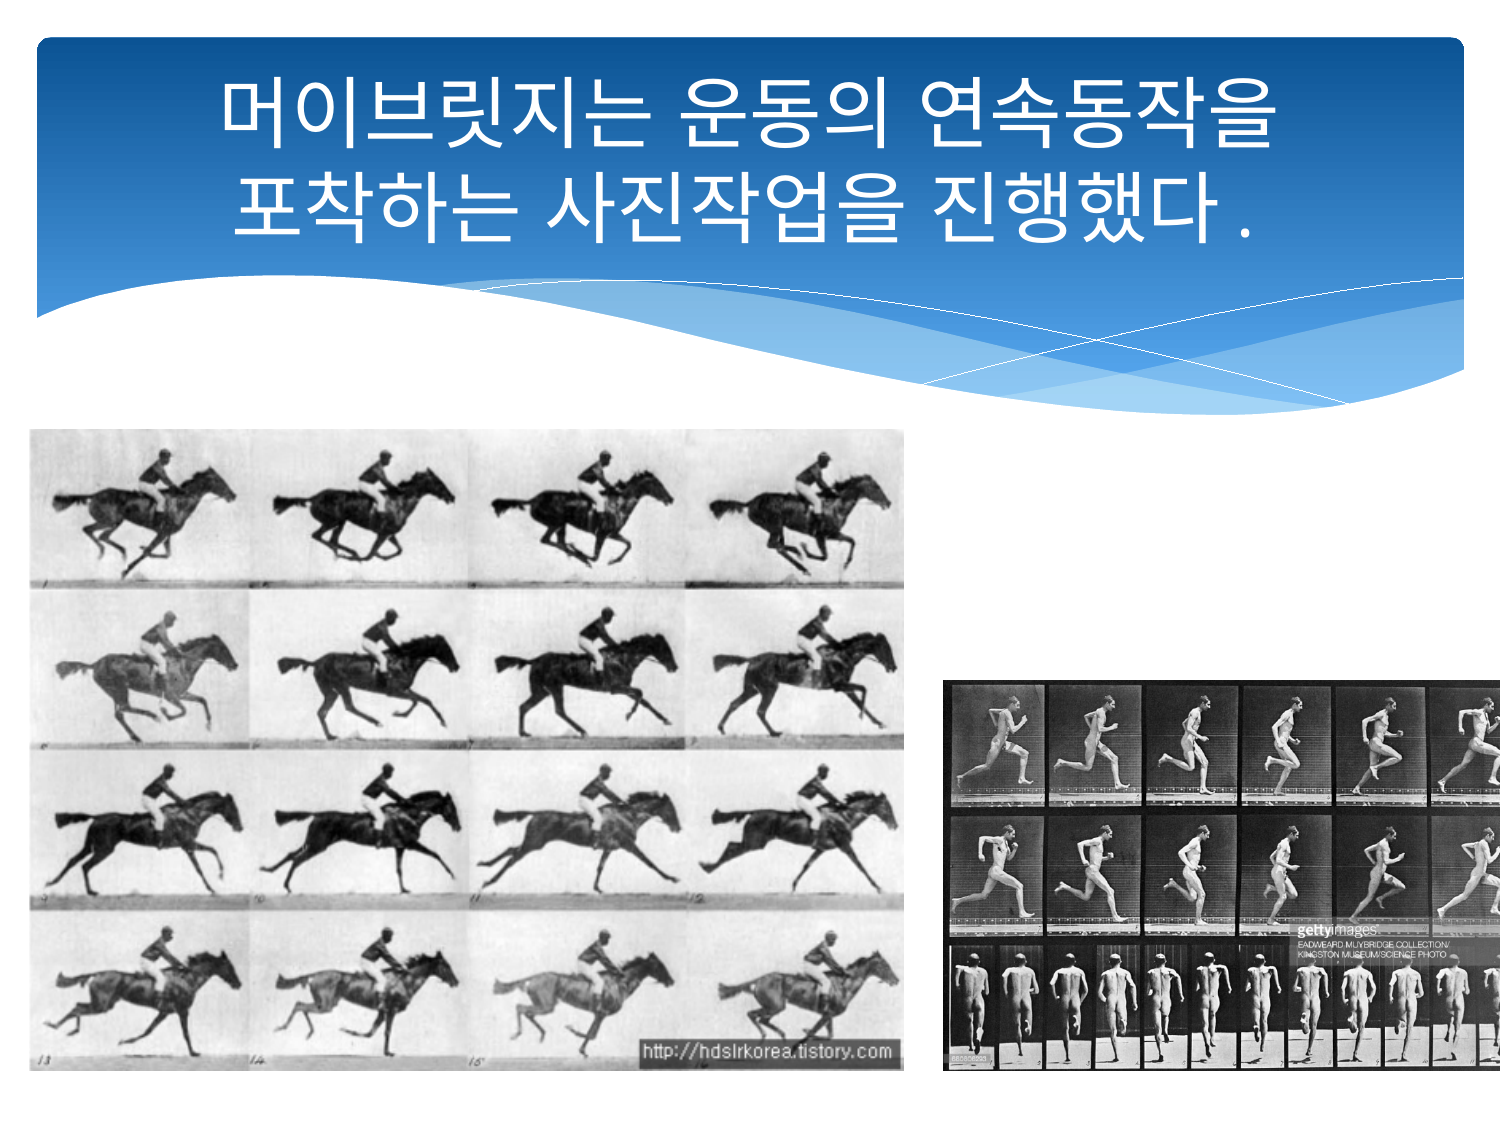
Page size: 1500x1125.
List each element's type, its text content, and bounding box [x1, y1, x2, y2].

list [29, 429, 904, 1071]
title 머이브릿지는 운동의 연속동작을 포착하는 사진작업을 진행했다. [75, 55, 1425, 261]
picture [943, 680, 1500, 1071]
